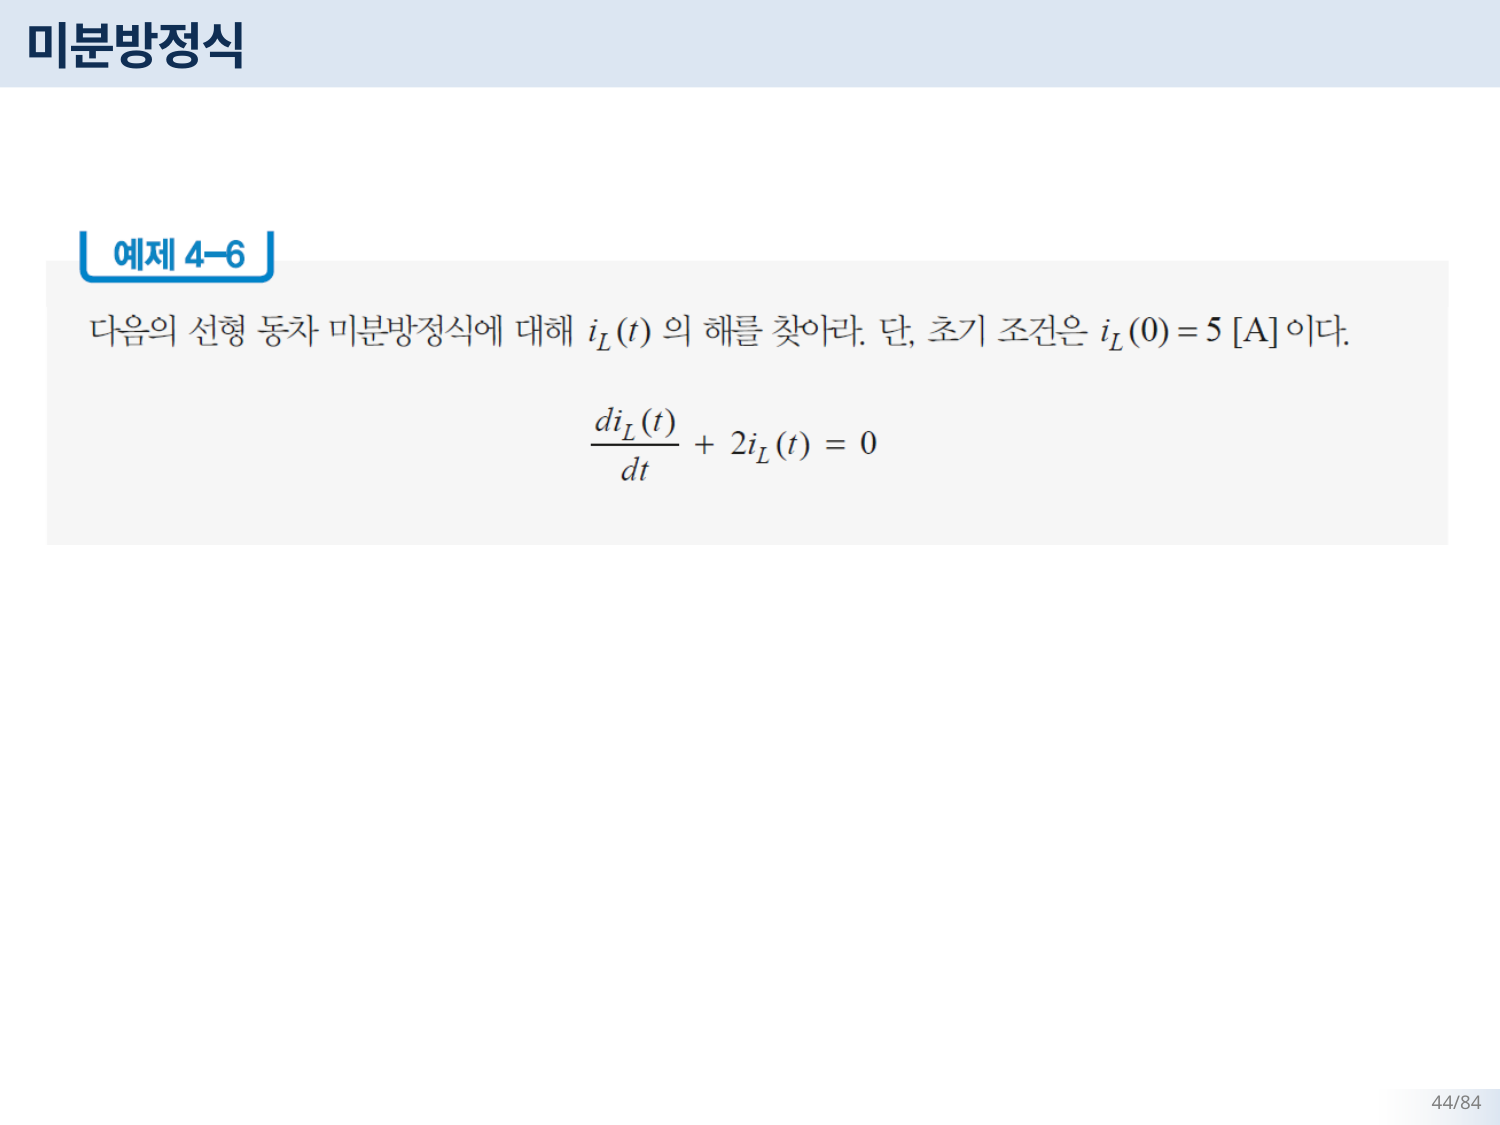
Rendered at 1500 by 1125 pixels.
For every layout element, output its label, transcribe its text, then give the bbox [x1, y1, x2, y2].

title 미분방정식 [10, 5, 1288, 84]
picture [5, 209, 1482, 545]
